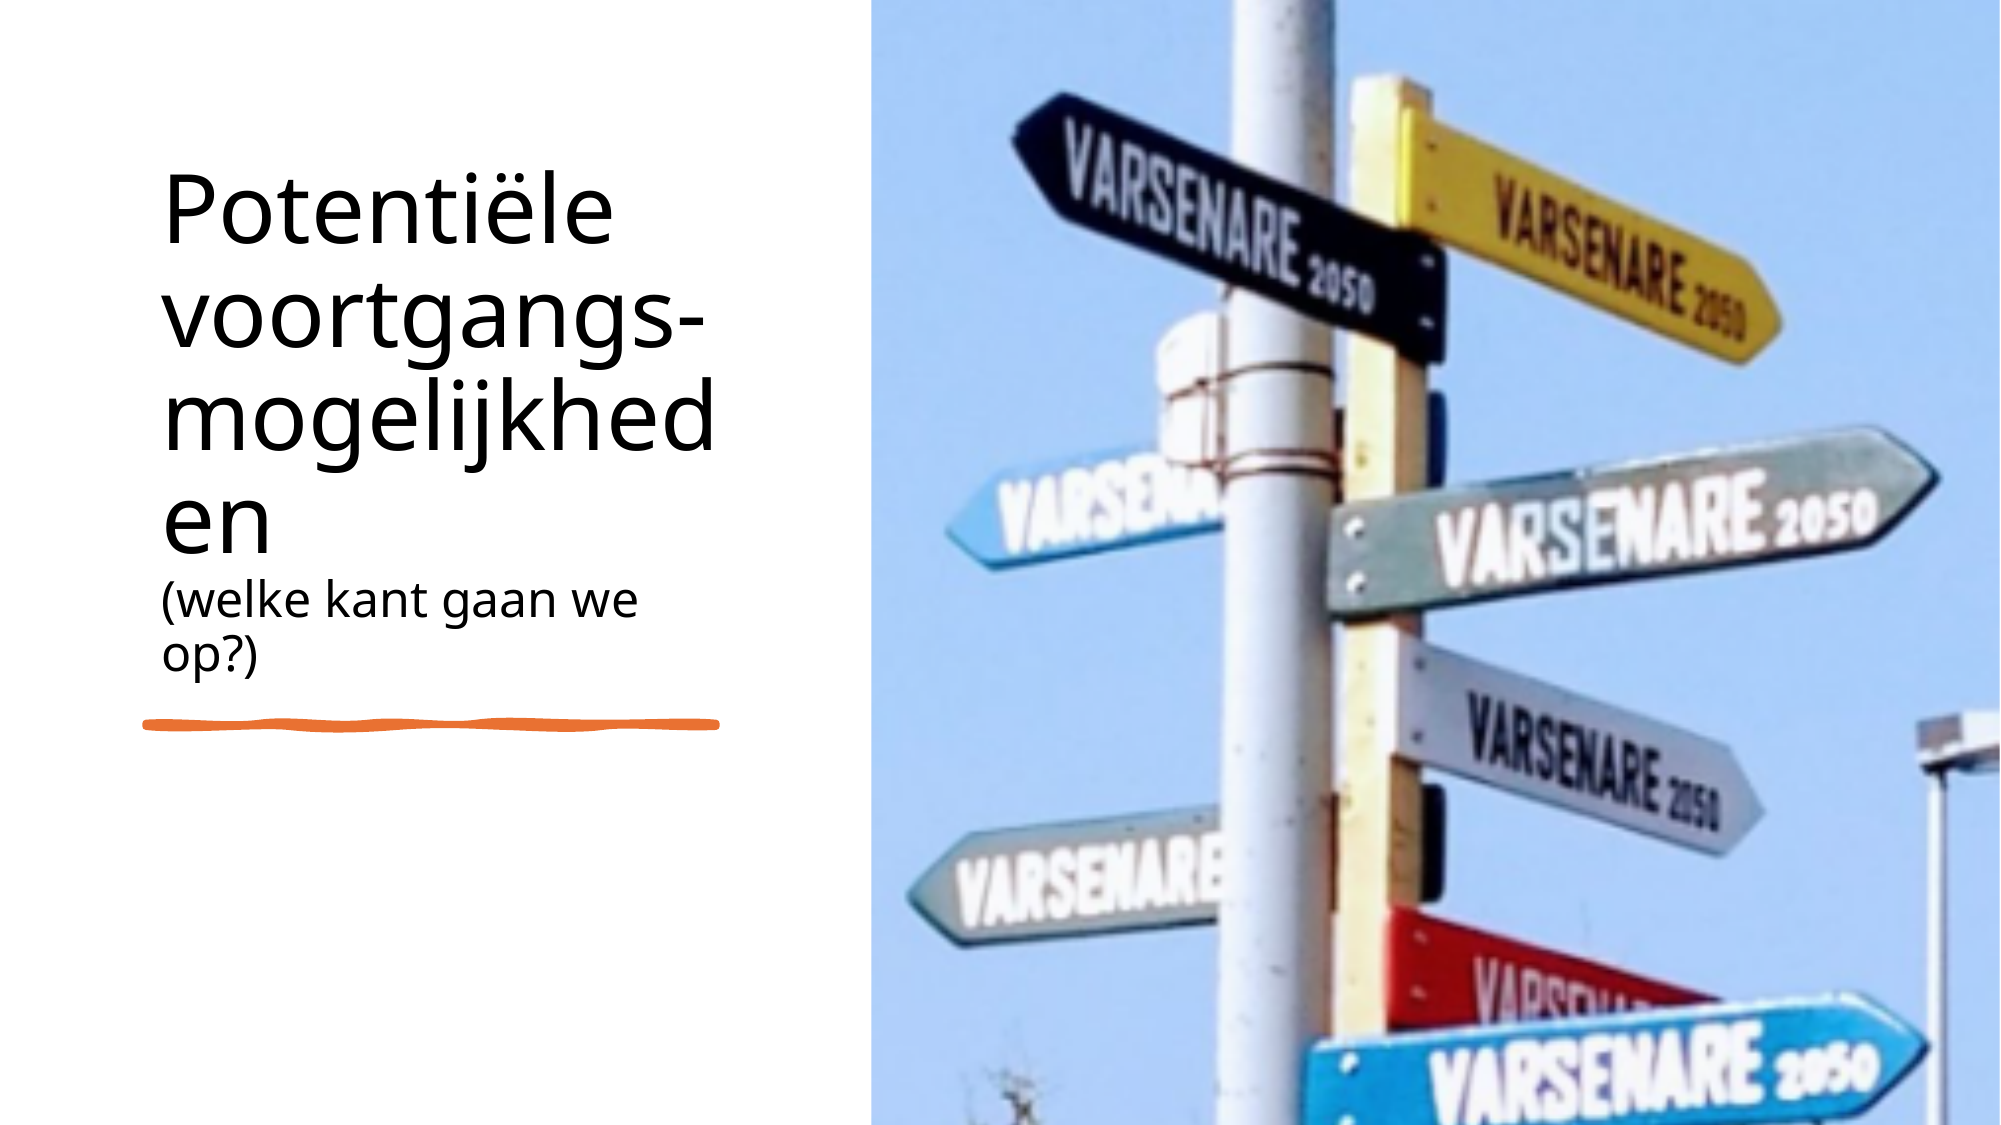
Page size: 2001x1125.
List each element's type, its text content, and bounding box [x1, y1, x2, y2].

title Potentiële voortgangs- mogelijkheden (welke kant gaan we op?) [146, 104, 759, 690]
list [870, 0, 2000, 1125]
text_box [0, 0, 870, 1125]
text_box [144, 719, 718, 731]
